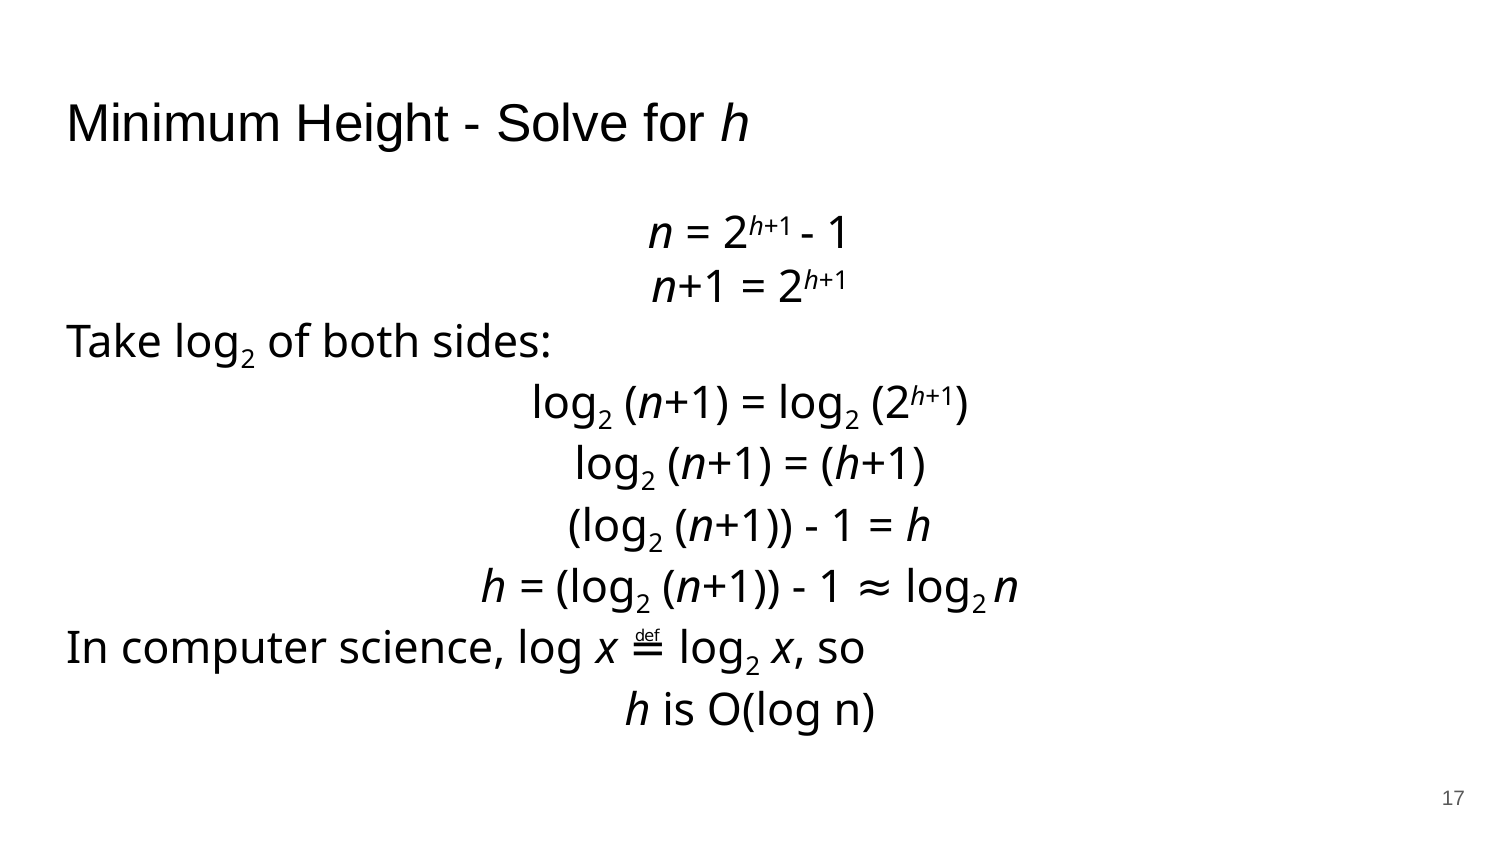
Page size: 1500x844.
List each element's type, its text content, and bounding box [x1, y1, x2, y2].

list n = 2h+1 - 1 n+1 = 2h+1 Take log2 of both sides: log2 (n+1) = log2 (2h+1) log2 (n+1) = (h+1) (log2 (n+1)) - 1 = h h = (log2 (n+1)) - 1 ≈ log2 n In computer science, log x ≝ log2 x, so h is O(log n) [51, 189, 1449, 750]
slide_number ‹#› [1389, 764, 1480, 830]
title Minimum Height - Solve for h [51, 72, 1449, 167]
